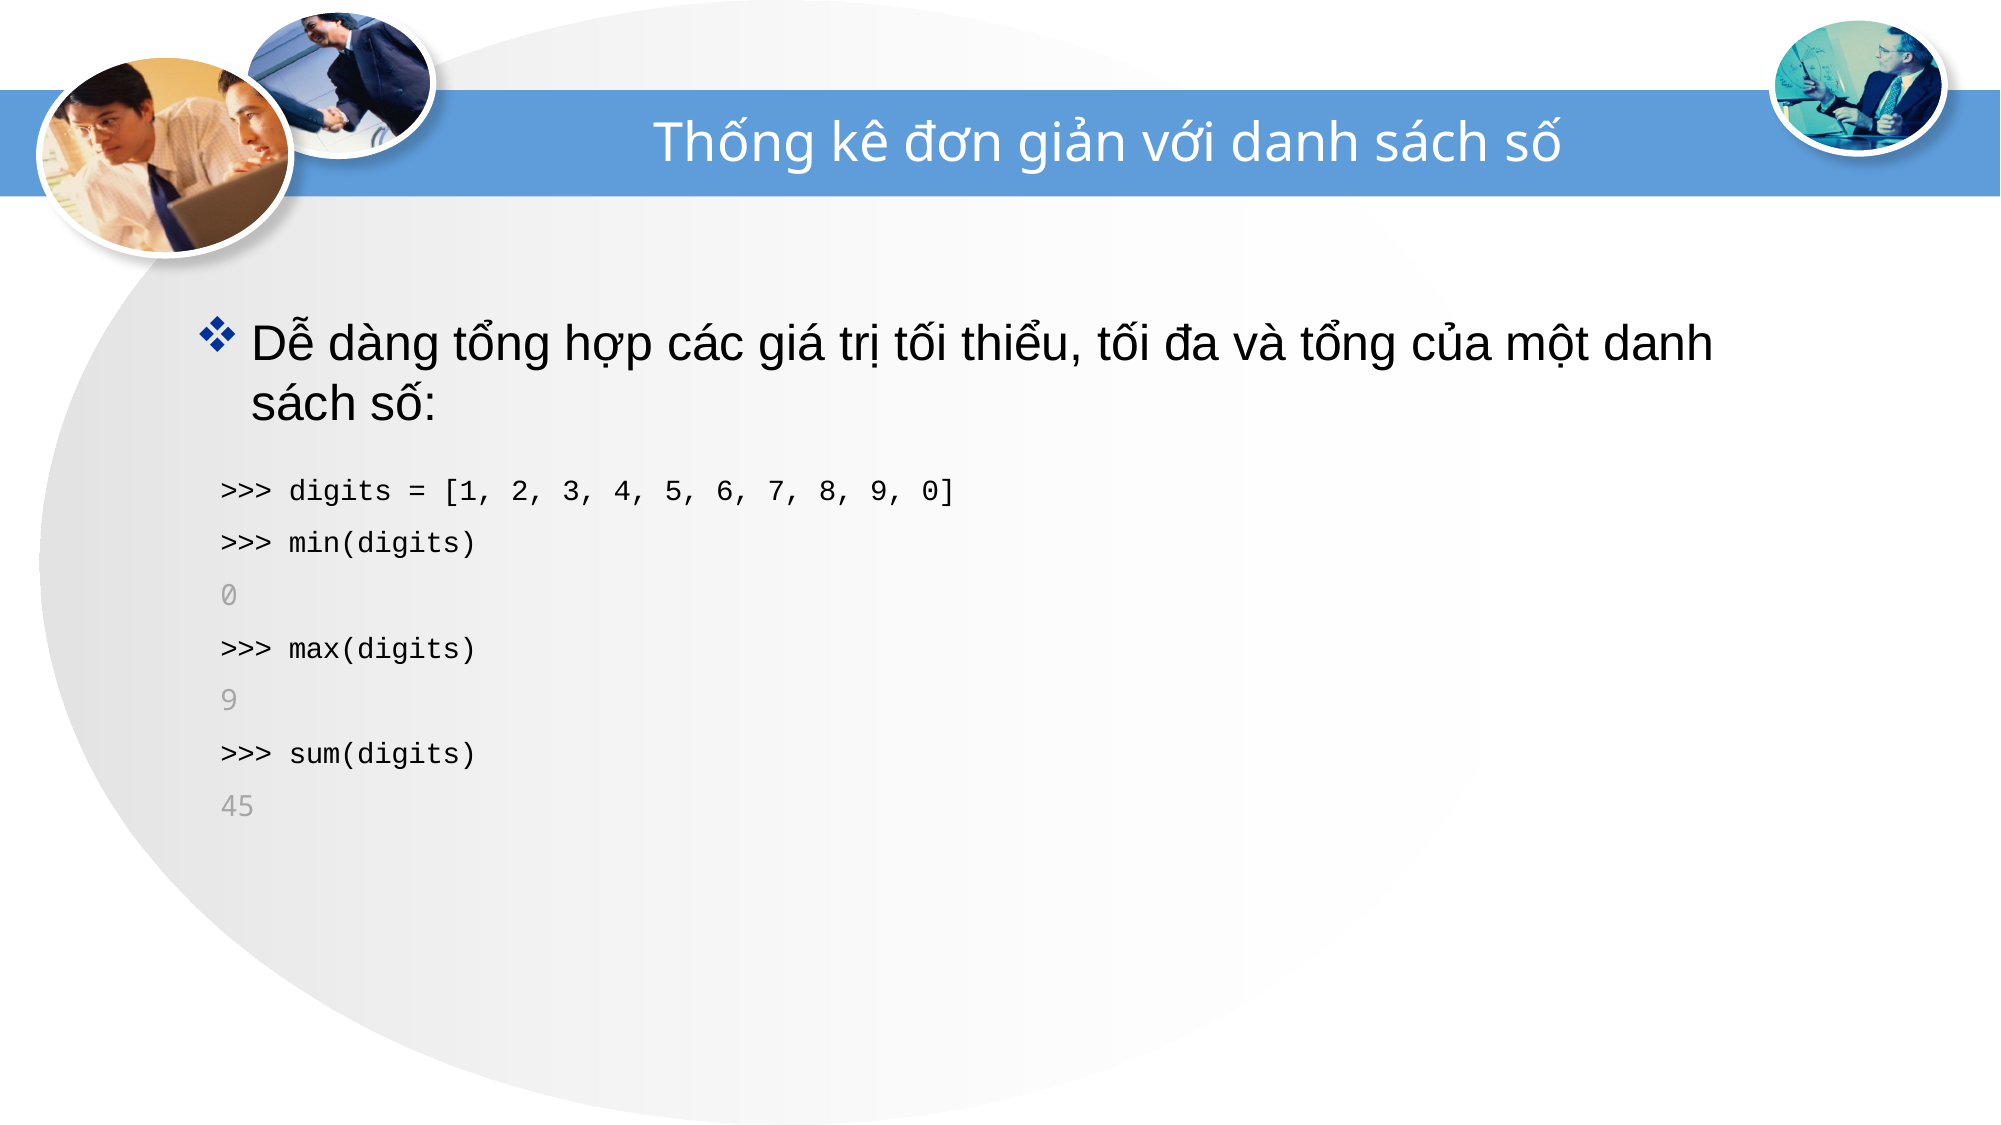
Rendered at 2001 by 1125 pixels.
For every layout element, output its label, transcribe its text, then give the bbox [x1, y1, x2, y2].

list Dễ dàng tổng hợp các giá trị tối thiểu, tối đa và tổng của một danh sách số: [180, 302, 1830, 406]
picture [43, 58, 288, 252]
picture [1775, 21, 1941, 150]
text_box >>> digits = [1, 2, 3, 4, 5, 6, 7, 8, 9, 0] >>> min(digits) 0 >>> max(digits) 9 >>> sum(digits) 45 [205, 458, 1206, 830]
picture [248, 13, 430, 152]
title Thống kê đơn giản với danh sách số [450, 99, 1767, 180]
